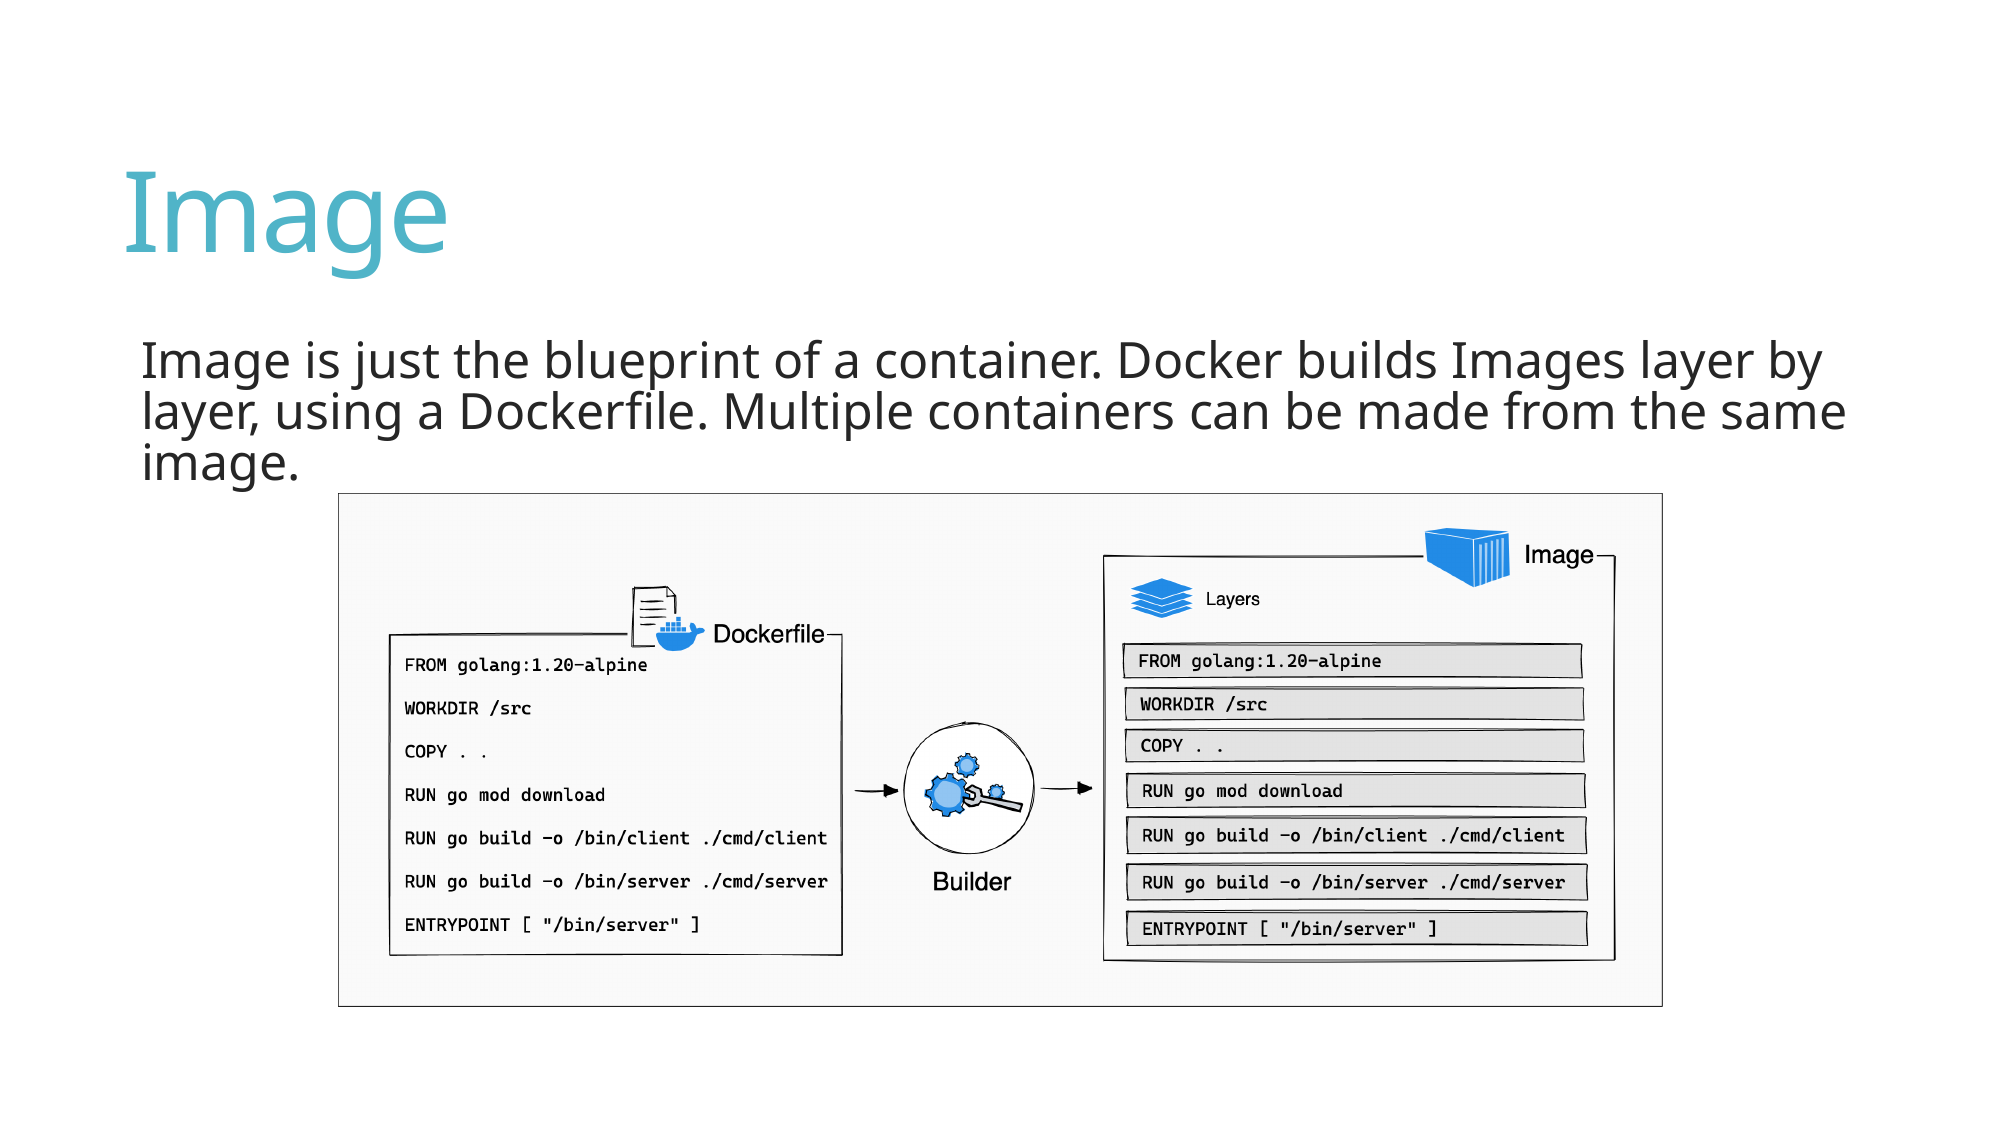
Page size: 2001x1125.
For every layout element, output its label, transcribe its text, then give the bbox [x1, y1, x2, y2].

title Image [107, 81, 1875, 354]
list Image is just the blueprint of a container. Docker builds Images layer by layer, using a Dockerfile. Multiple containers can be made from the same image. [111, 329, 1876, 948]
picture [328, 483, 1671, 1015]
